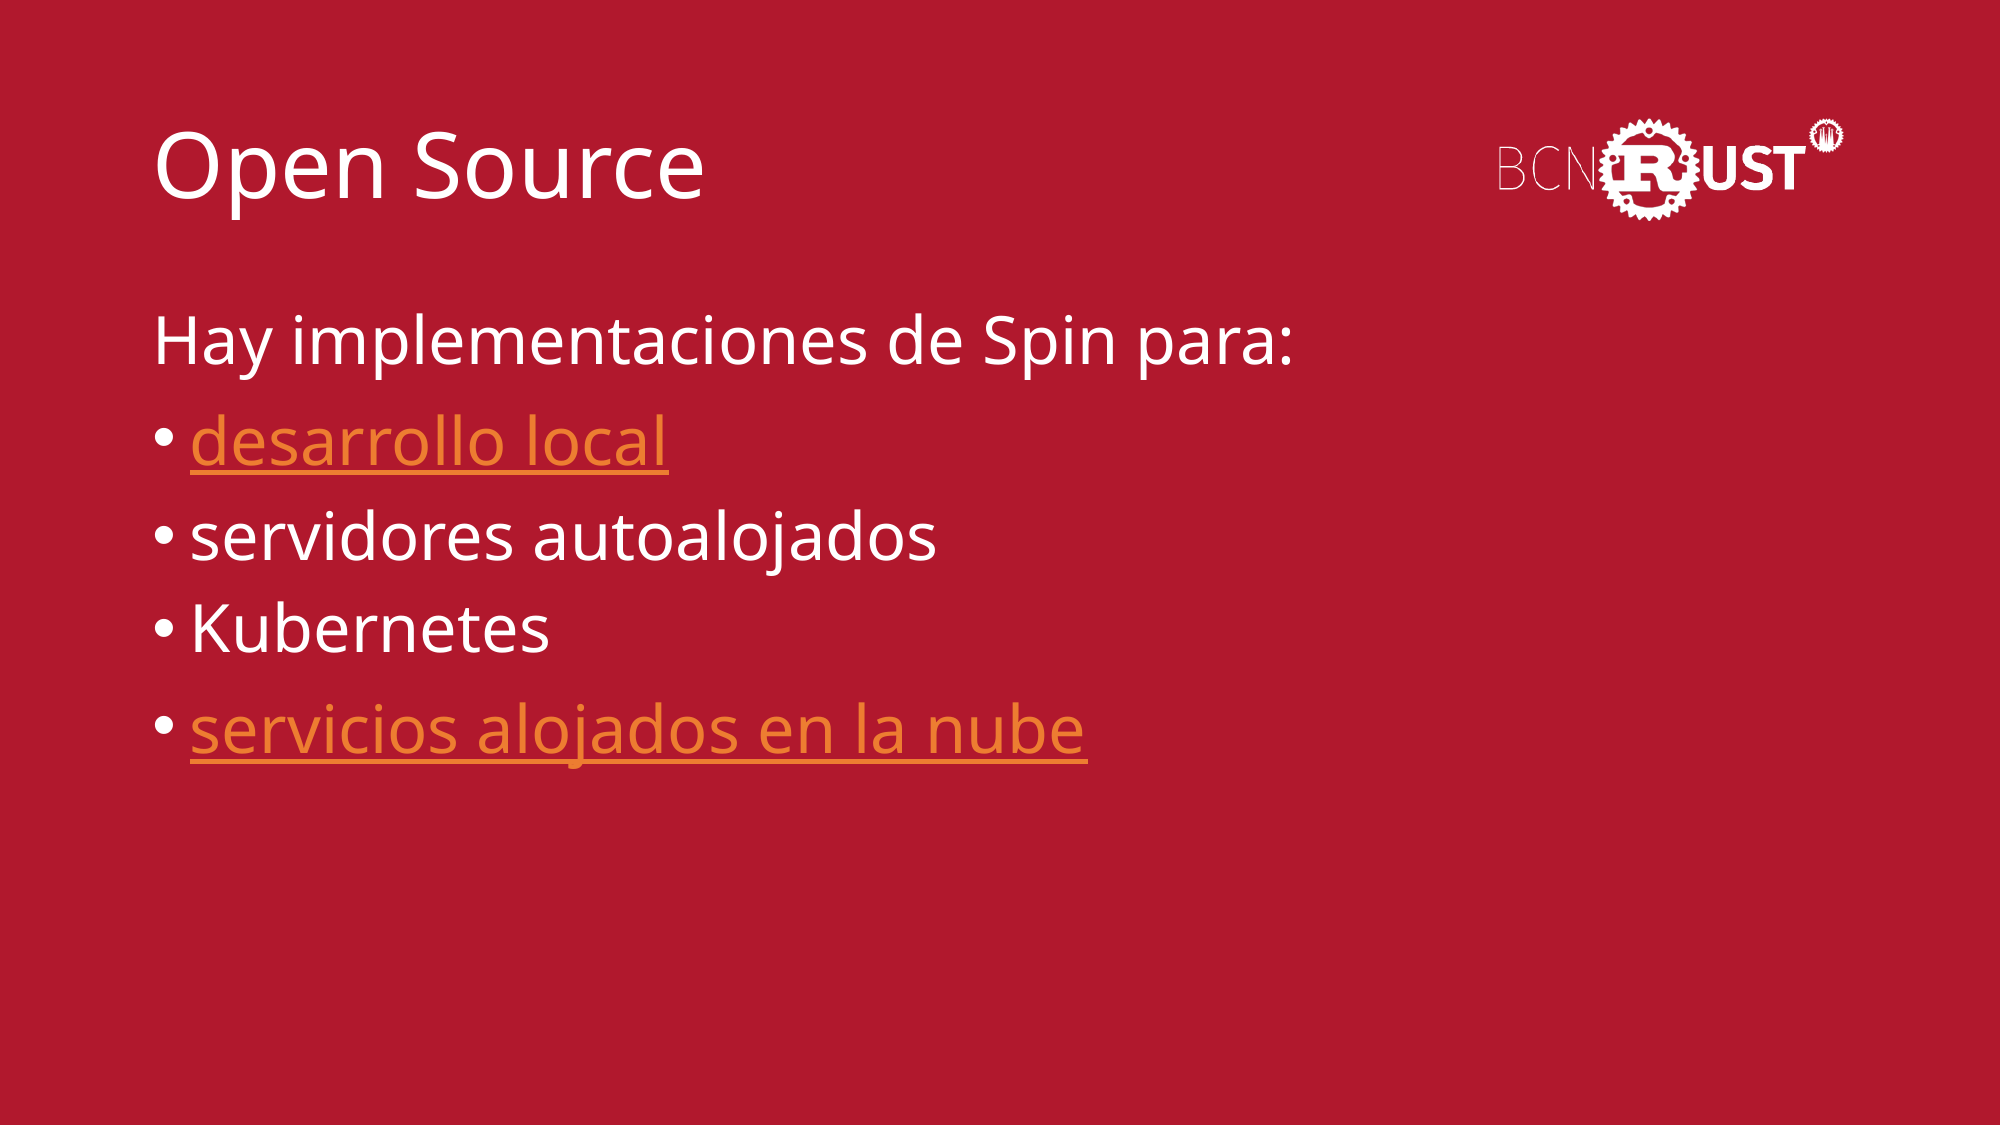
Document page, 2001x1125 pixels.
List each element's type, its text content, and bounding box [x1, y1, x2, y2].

title Open Source [137, 59, 1863, 278]
list Hay implementaciones de Spin para: desarrollo local servidores autoalojados Kubernetes servicios alojados en la nube [137, 299, 1863, 1014]
